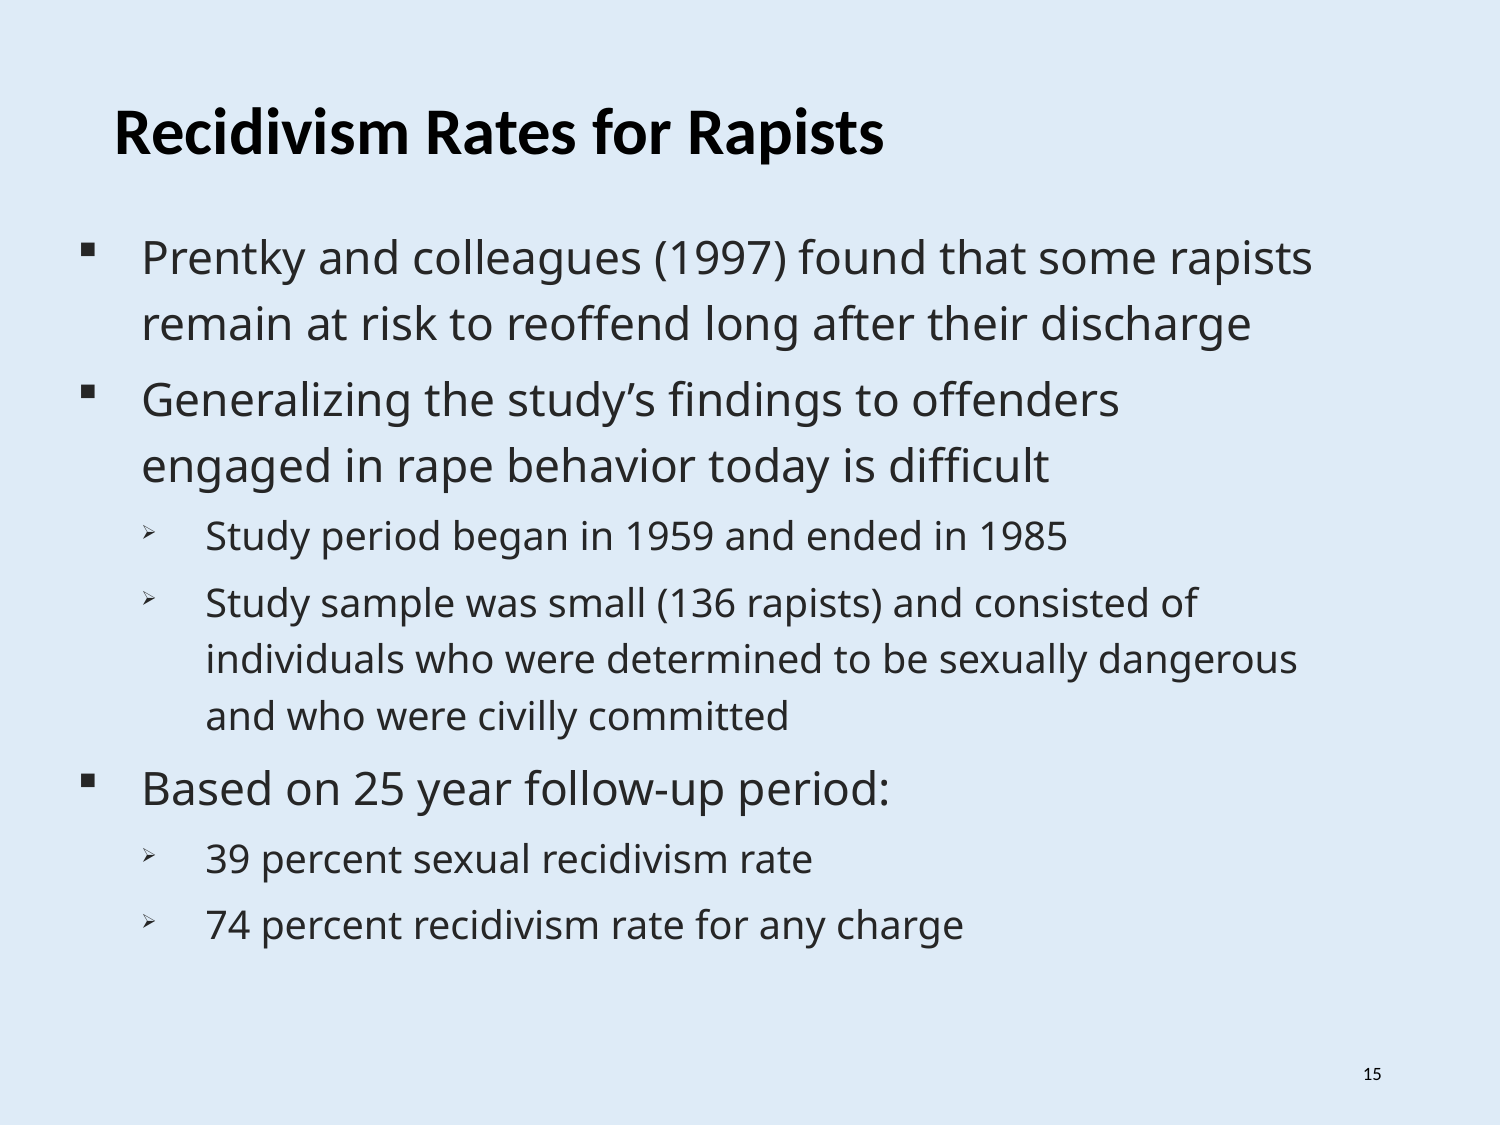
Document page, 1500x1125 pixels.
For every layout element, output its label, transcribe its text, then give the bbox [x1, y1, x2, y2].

slide_number 15 [1059, 1042, 1397, 1103]
text_box Recidivism Rates for Rapists [99, 0, 1375, 175]
text_box Prentky and colleagues (1997) found that some rapists remain at risk to reoffend long after their discharge Generalizing the study’s findings to offenders engaged in rape behavior today is difficult Study period began in 1959 and ended in 1985 Study sample was small (136 rapists) and consisted of individuals who were determined to be sexually dangerous and who were civilly committed Based on 25 year follow-up period: 39 percent sexual recidivism rate 74 percent recidivism rate for any charge [62, 209, 1338, 1025]
